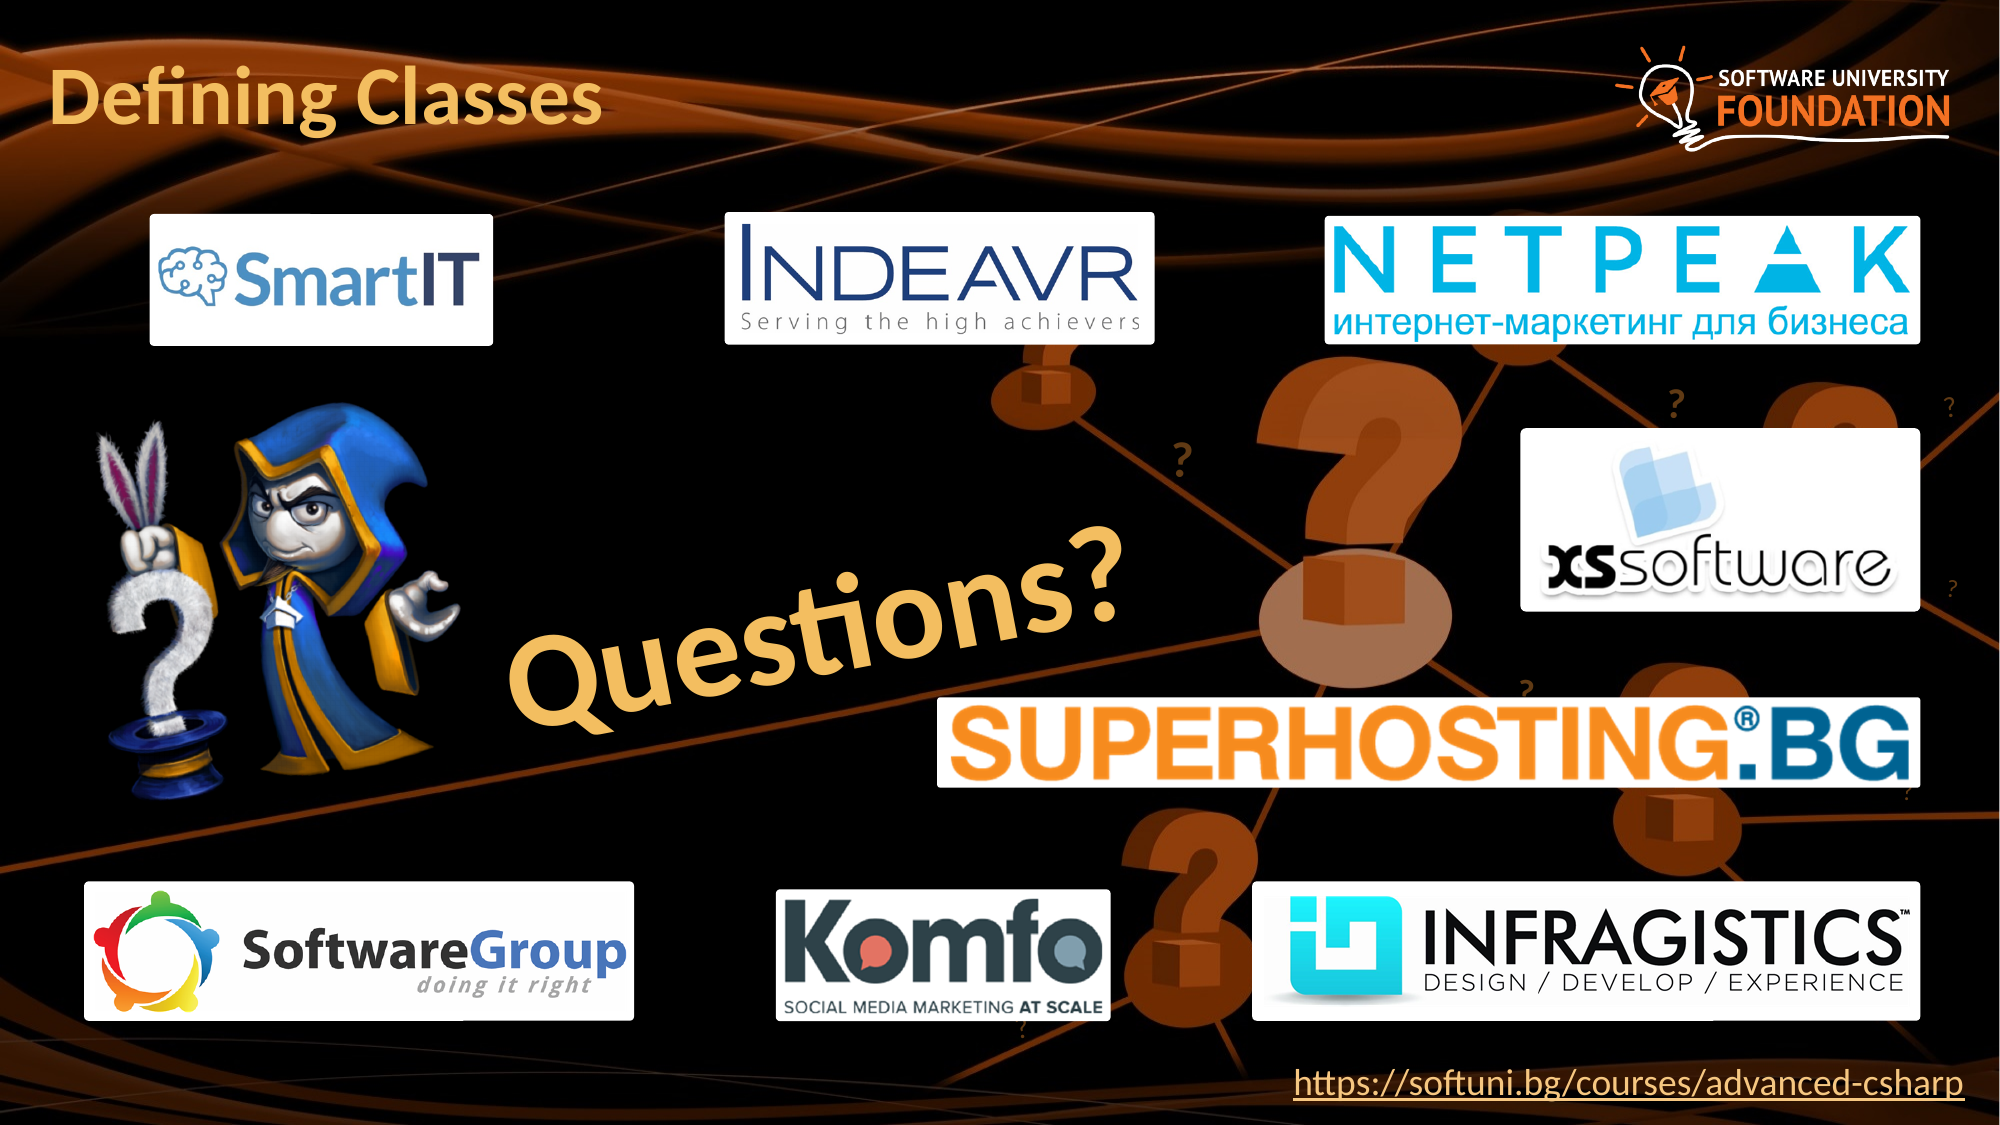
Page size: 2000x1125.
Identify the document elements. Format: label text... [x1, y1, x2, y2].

picture [0, 0, 2000, 1125]
list https://softuni.bg/courses/advanced-csharp [250, 1050, 1971, 1110]
title Defining Classes [30, 6, 1602, 189]
